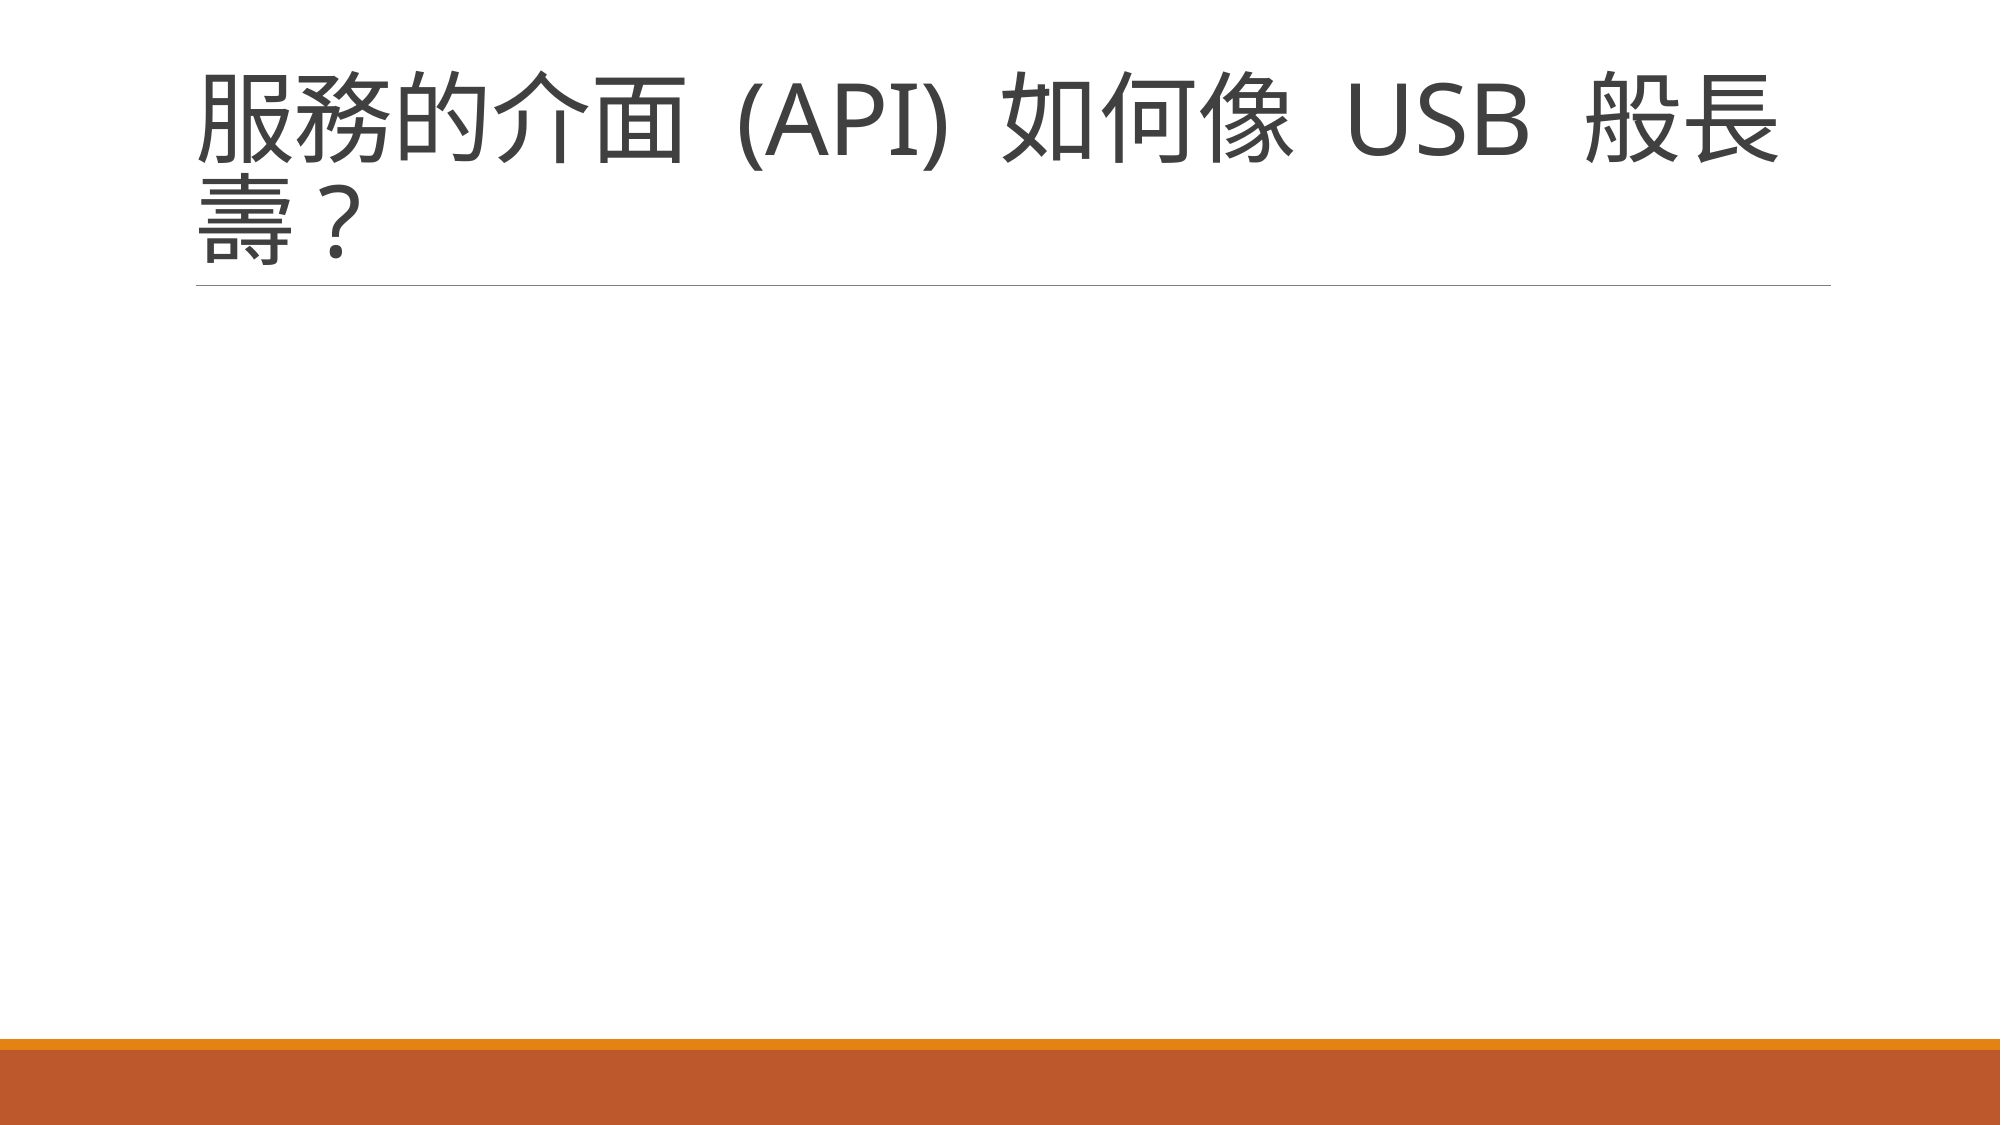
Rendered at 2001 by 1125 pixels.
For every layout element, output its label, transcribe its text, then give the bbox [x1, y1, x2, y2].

title 服務的介面 (API) 如何像 USB 般長壽? [180, 47, 1830, 285]
